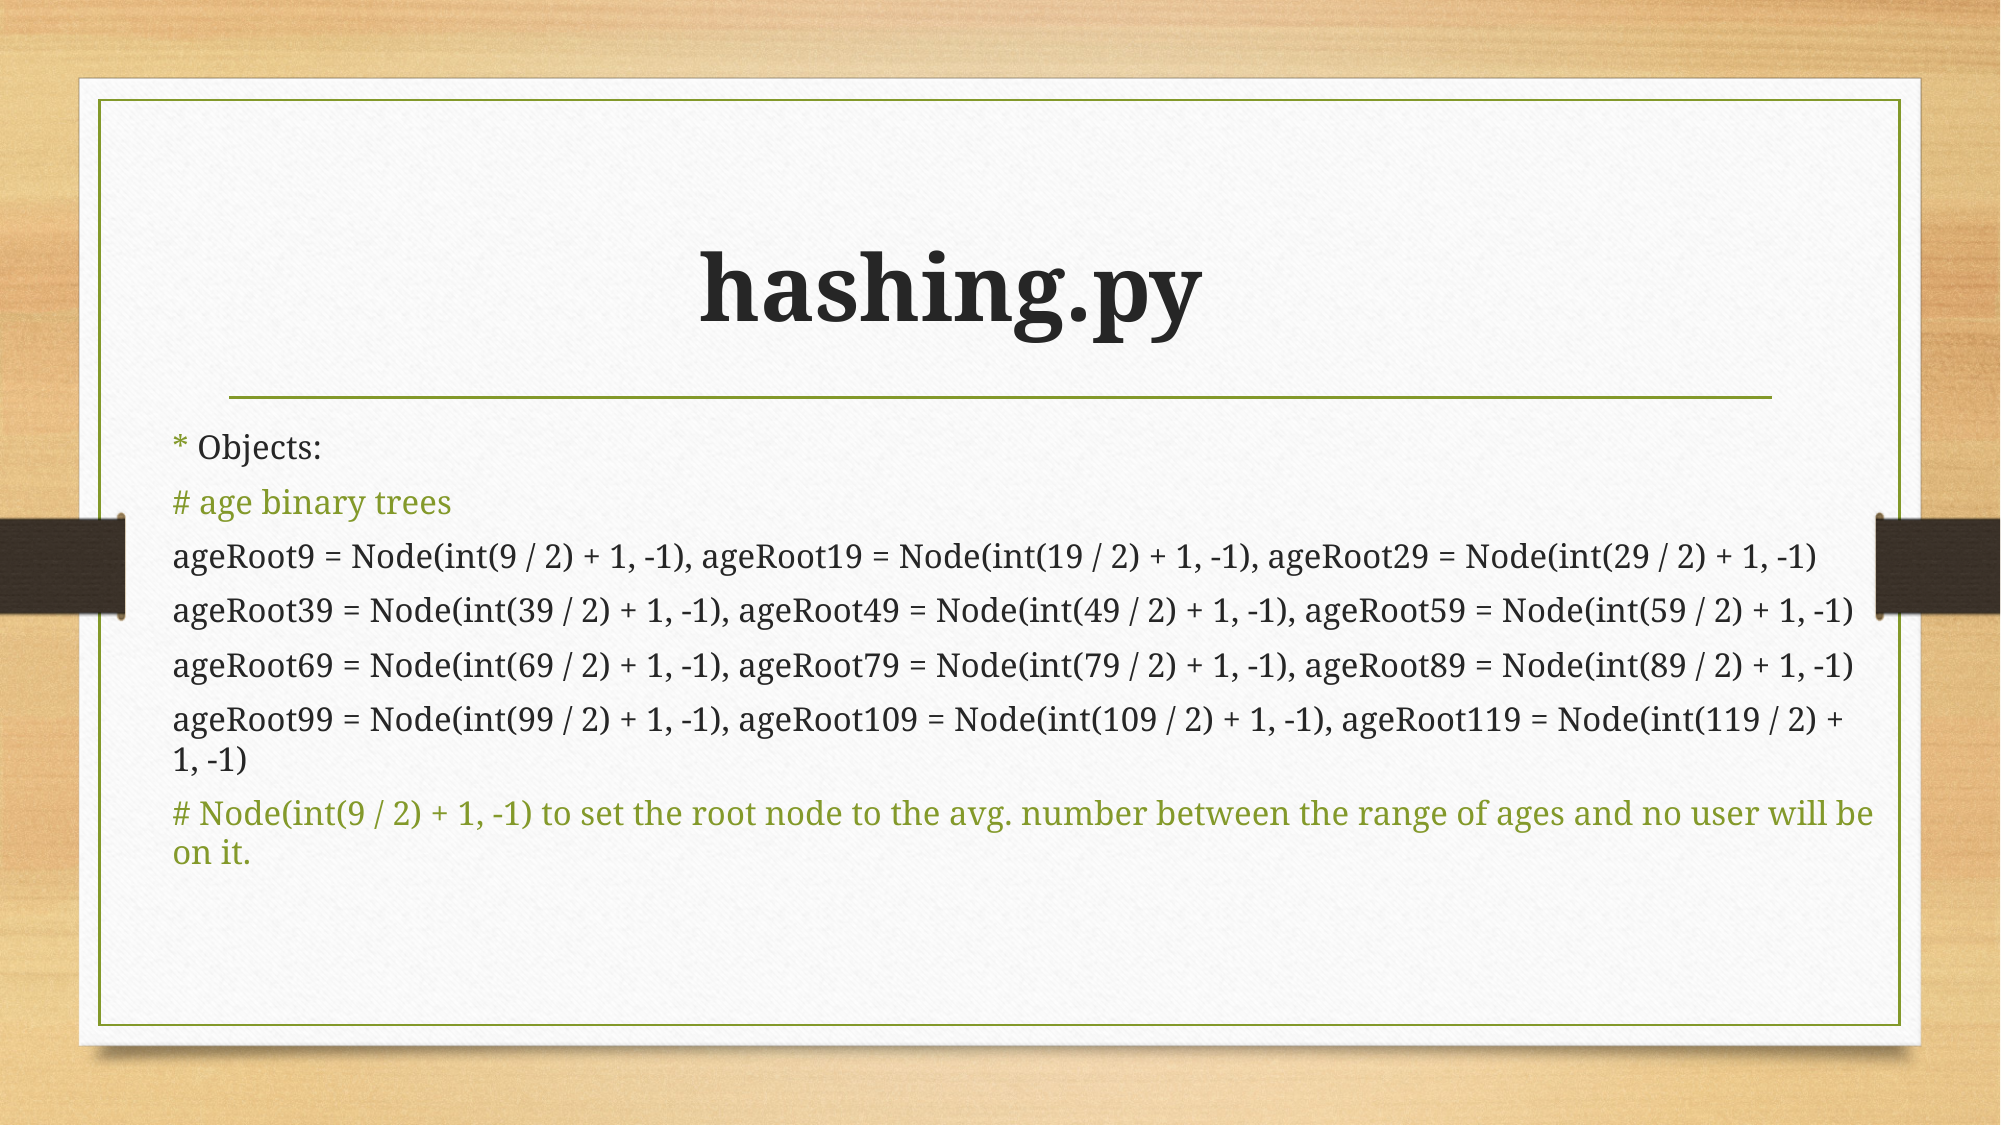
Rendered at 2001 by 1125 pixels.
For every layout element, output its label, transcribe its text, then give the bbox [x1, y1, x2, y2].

list * Objects: # age binary trees ageRoot9 = Node(int(9 / 2) + 1, -1), ageRoot19 = Node(int(19 / 2) + 1, -1), ageRoot29 = Node(int(29 / 2) + 1, -1) ageRoot39 = Node(int(39 / 2) + 1, -1), ageRoot49 = Node(int(49 / 2) + 1, -1), ageRoot59 = Node(int(59 / 2) + 1, -1) ageRoot69 = Node(int(69 / 2) + 1, -1), ageRoot79 = Node(int(79 / 2) + 1, -1), ageRoot89 = Node(int(89 / 2) + 1, -1) ageRoot99 = Node(int(99 / 2) + 1, -1), ageRoot109 = Node(int(109 / 2) + 1, -1), ageRoot119 = Node(int(119 / 2) + 1, -1) # Node(int(9 / 2) + 1, -1) to set the root node to the avg. number between the range of ages and no user will be on it. [157, 419, 1894, 963]
picture [0, 0, 2001, 1125]
title hashing.py [175, 177, 1751, 392]
